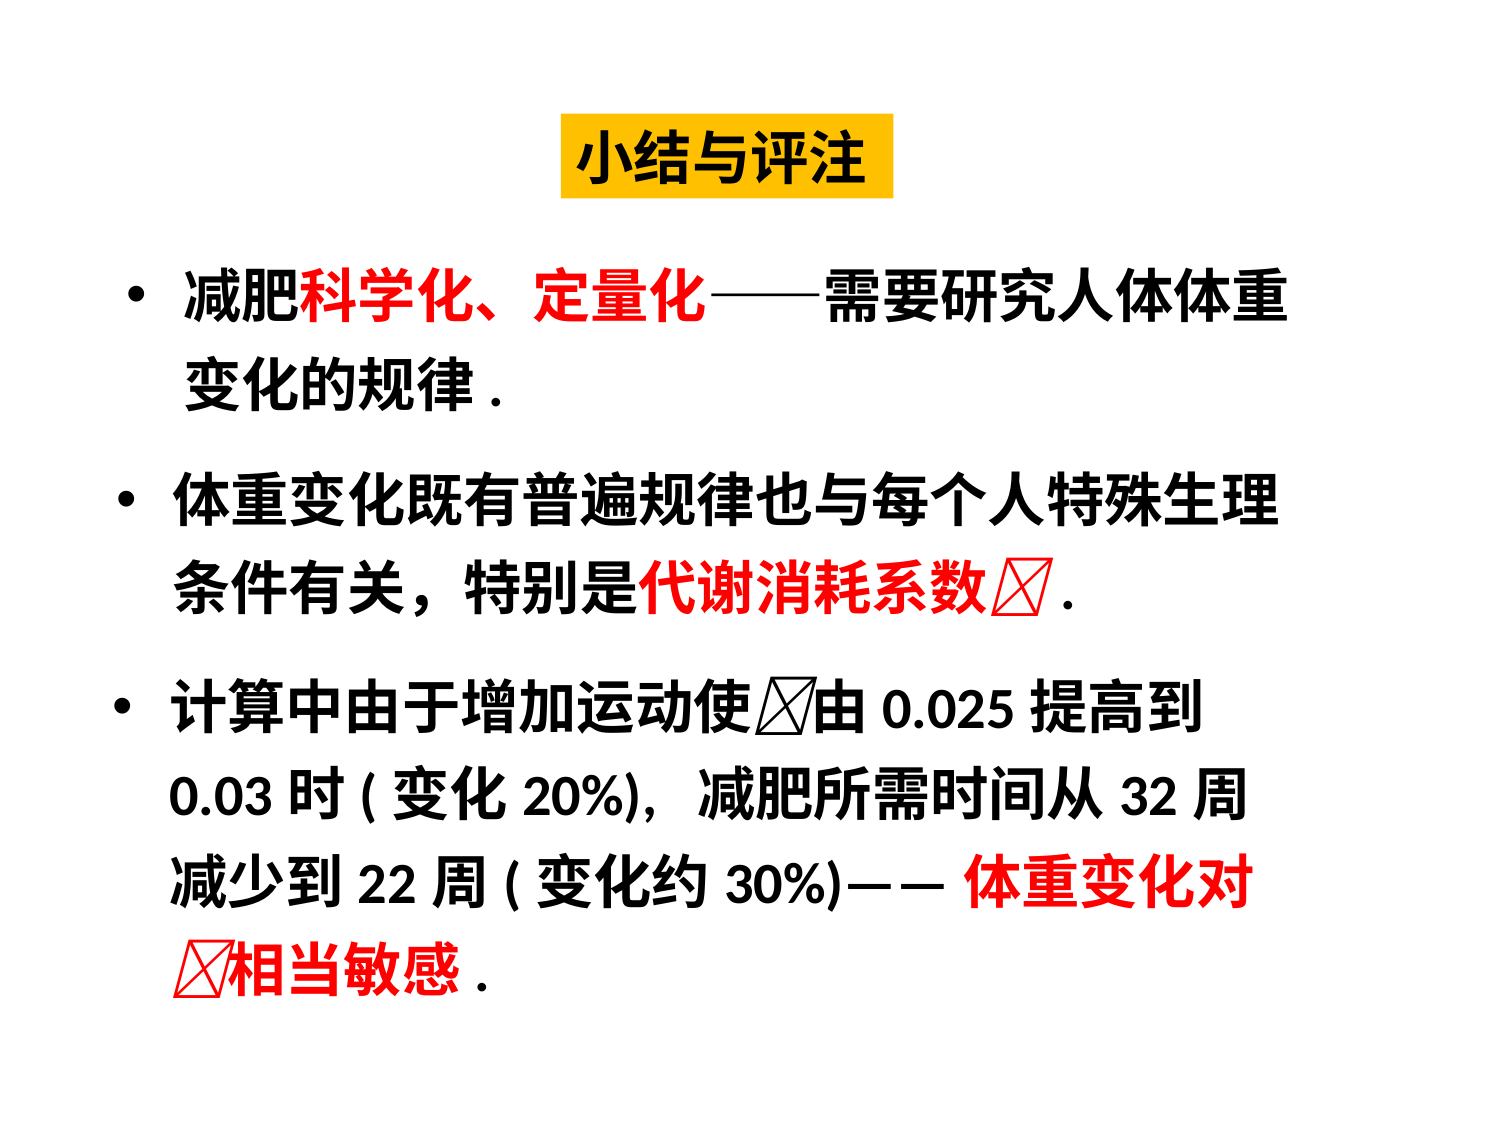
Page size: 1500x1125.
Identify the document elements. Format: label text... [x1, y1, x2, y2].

text_box 小结与评注 [560, 113, 894, 199]
text_box 计算中由于增加运动使由0.025提高到0.03时(变化20%), 减肥所需时间从32周减少到22周(变化约30%)——体重变化对相当敏感. [98, 645, 1323, 1010]
text_box 减肥科学化、定量化——需要研究人体体重变化的规律. [112, 231, 1313, 426]
text_box 体重变化既有普遍规律也与每个人特殊生理条件有关，特别是代谢消耗系数. [101, 438, 1319, 629]
